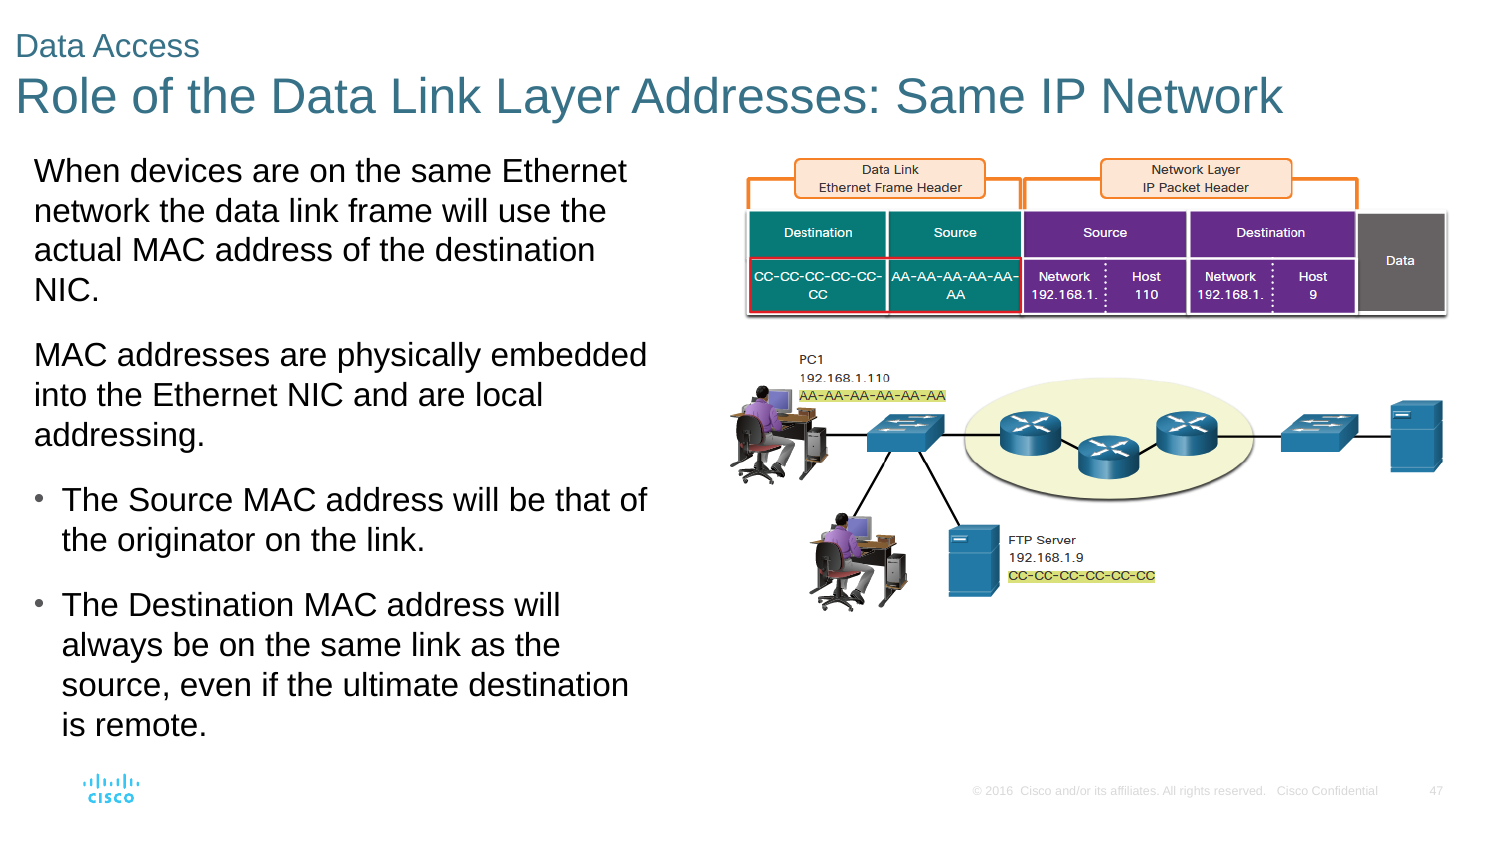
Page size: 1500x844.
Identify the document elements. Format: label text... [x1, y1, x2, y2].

list When devices are on the same Ethernet network the data link frame will use the actual MAC address of the destination NIC. MAC addresses are physically embedded into the Ethernet NIC and are local addressing. The Source MAC address will be that of the originator on the link. The Destination MAC address will always be on the same link as the source, even if the ultimate destination is remote. [18, 141, 680, 705]
title Data Access Role of the Data Link Layer Addresses: Same IP Network [0, 6, 1500, 142]
picture [721, 140, 1456, 623]
